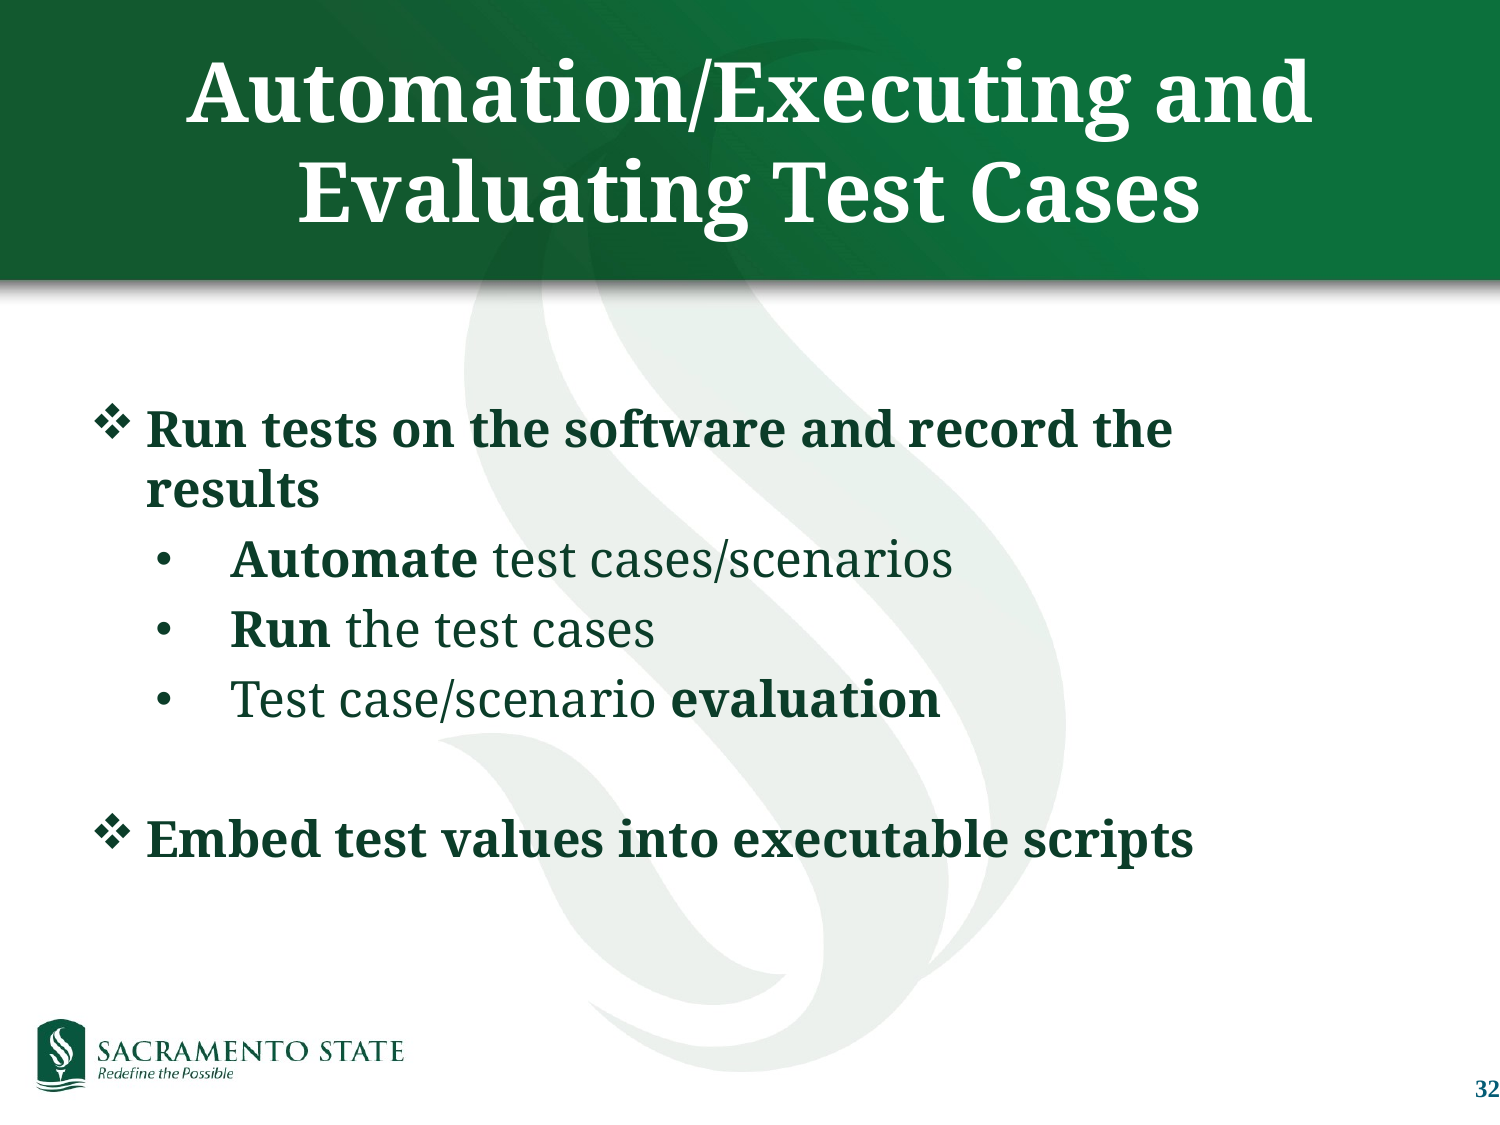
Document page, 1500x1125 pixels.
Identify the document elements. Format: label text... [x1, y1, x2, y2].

list Run tests on the software and record the results Automate test cases/scenarios Run the test cases Test case/scenario evaluation Embed test values into executable scripts [75, 320, 1342, 955]
picture [0, 0, 1500, 1125]
slide_number 32 [1374, 1042, 1500, 1103]
title Automation/Executing and Evaluating Test Cases [75, 45, 1425, 233]
